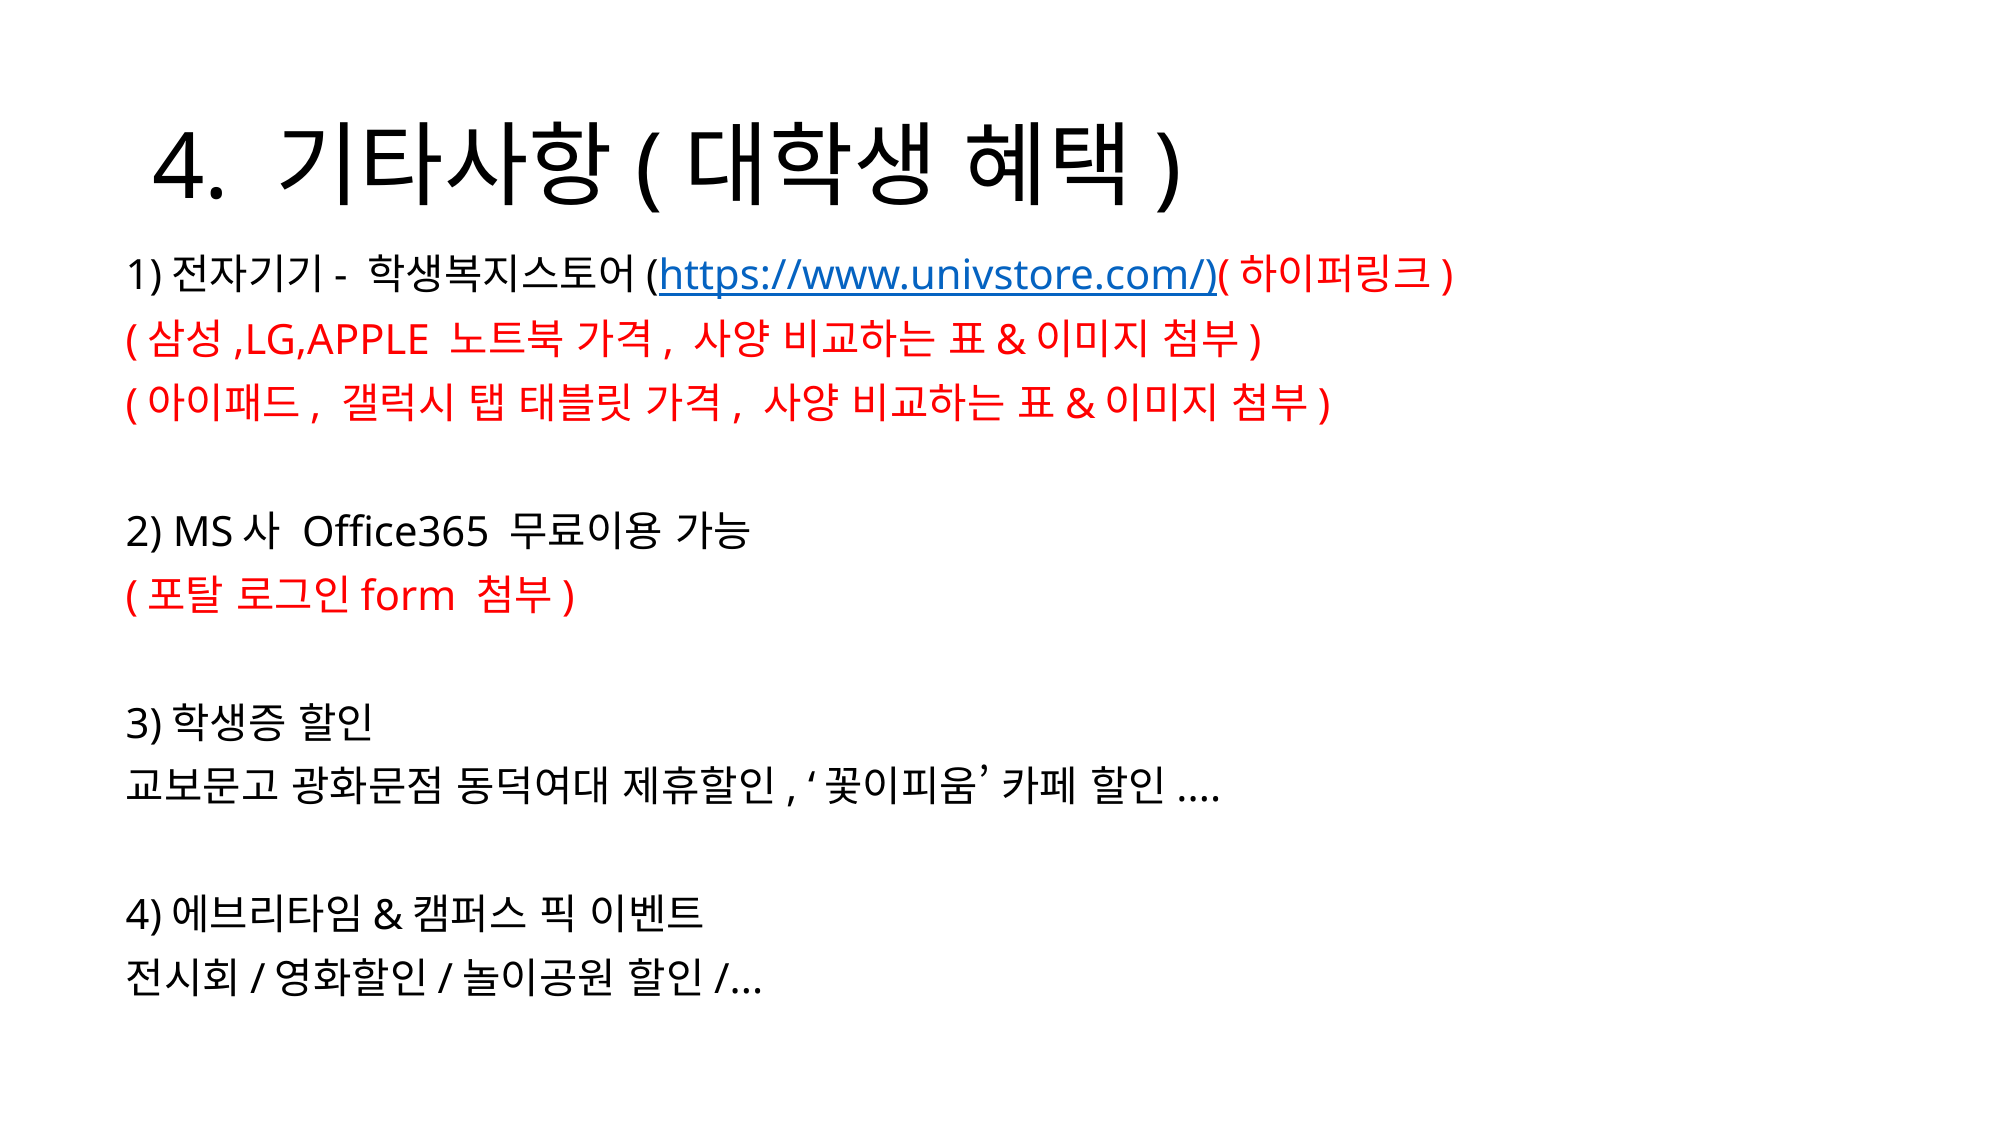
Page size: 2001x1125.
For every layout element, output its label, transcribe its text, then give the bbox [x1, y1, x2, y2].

list 1)전자기기- 학생복지스토어(https://www.univstore.com/)(하이퍼링크) (삼성,LG,APPLE 노트북 가격, 사양 비교하는 표&이미지 첨부) (아이패드, 갤럭시 탭 태블릿 가격, 사양 비교하는 표&이미지 첨부) 2) MS사 Office365 무료이용 가능 (포탈 로그인form 첨부) 3)학생증 할인 교보문고 광화문점 동덕여대 제휴할인, ‘꽃이피움’ 카페 할인.... 4)에브리타임&캠퍼스 픽 이벤트 전시회/영화할인/놀이공원 할인/... [110, 241, 1836, 1012]
title 4. 기타사항(대학생 혜택) [137, 59, 1863, 278]
